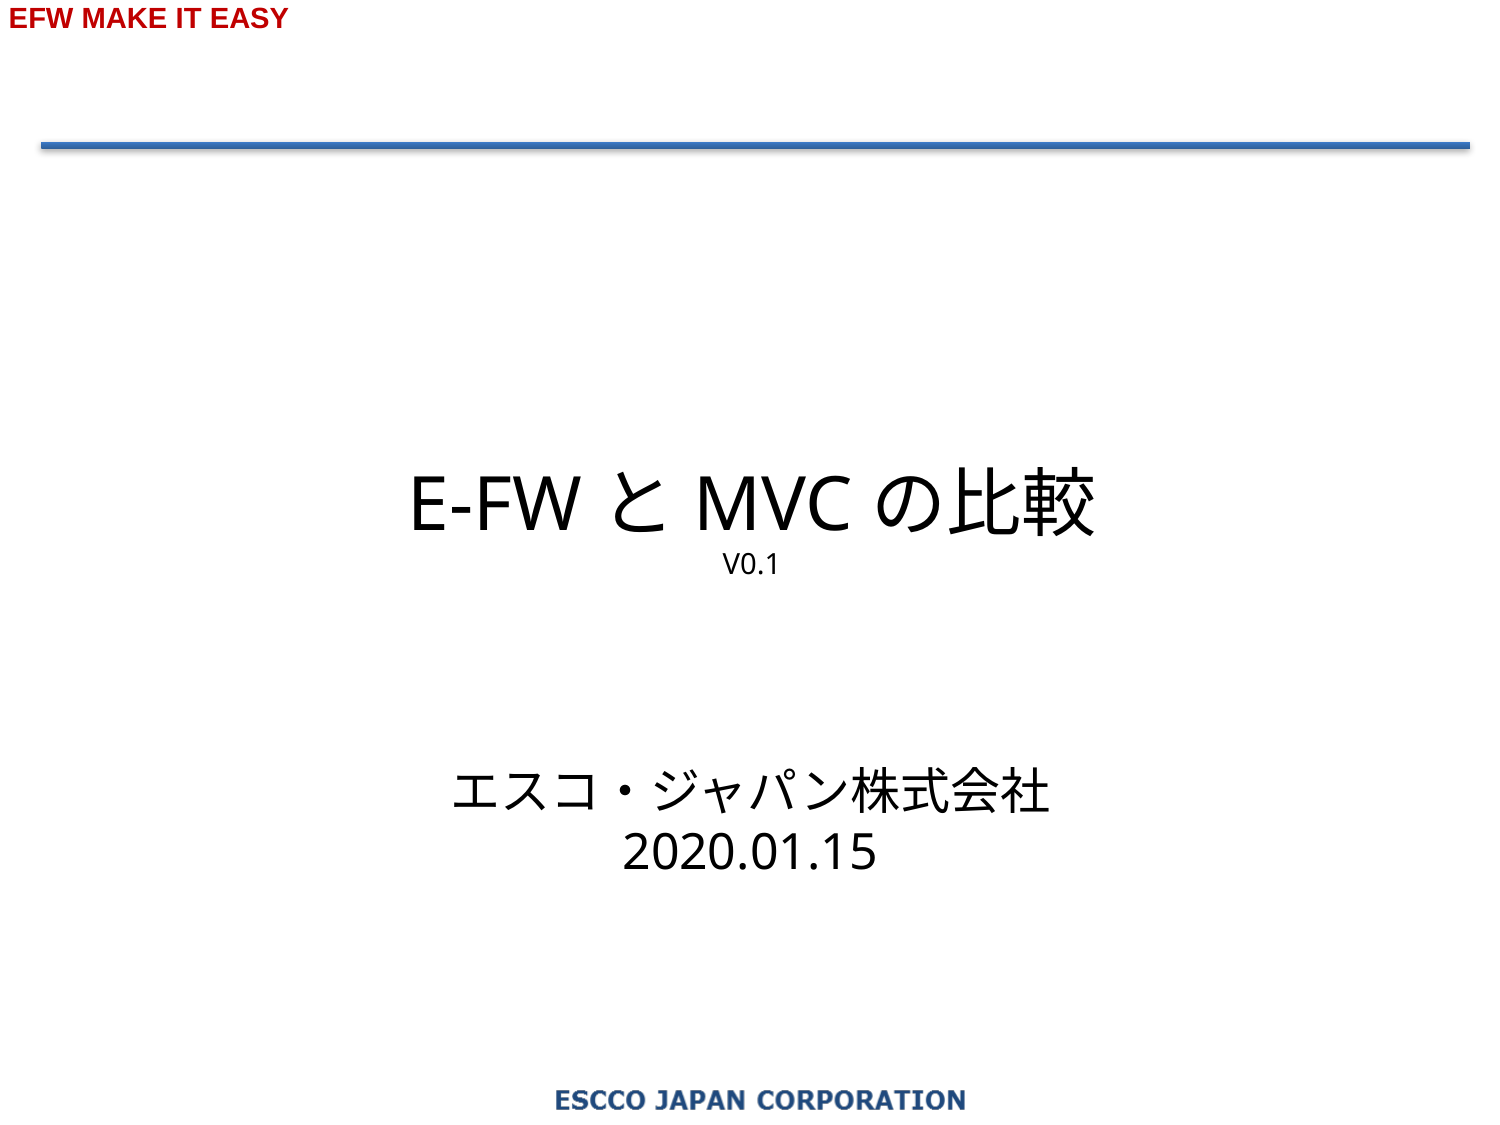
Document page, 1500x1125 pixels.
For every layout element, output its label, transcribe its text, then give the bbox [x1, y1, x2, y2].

picture [523, 1069, 999, 1125]
text_box E-FWとMVCの比較 V0.1 [114, 397, 1390, 639]
text_box エスコ・ジャパン株式会社 2020.01.15 [0, 716, 1500, 923]
